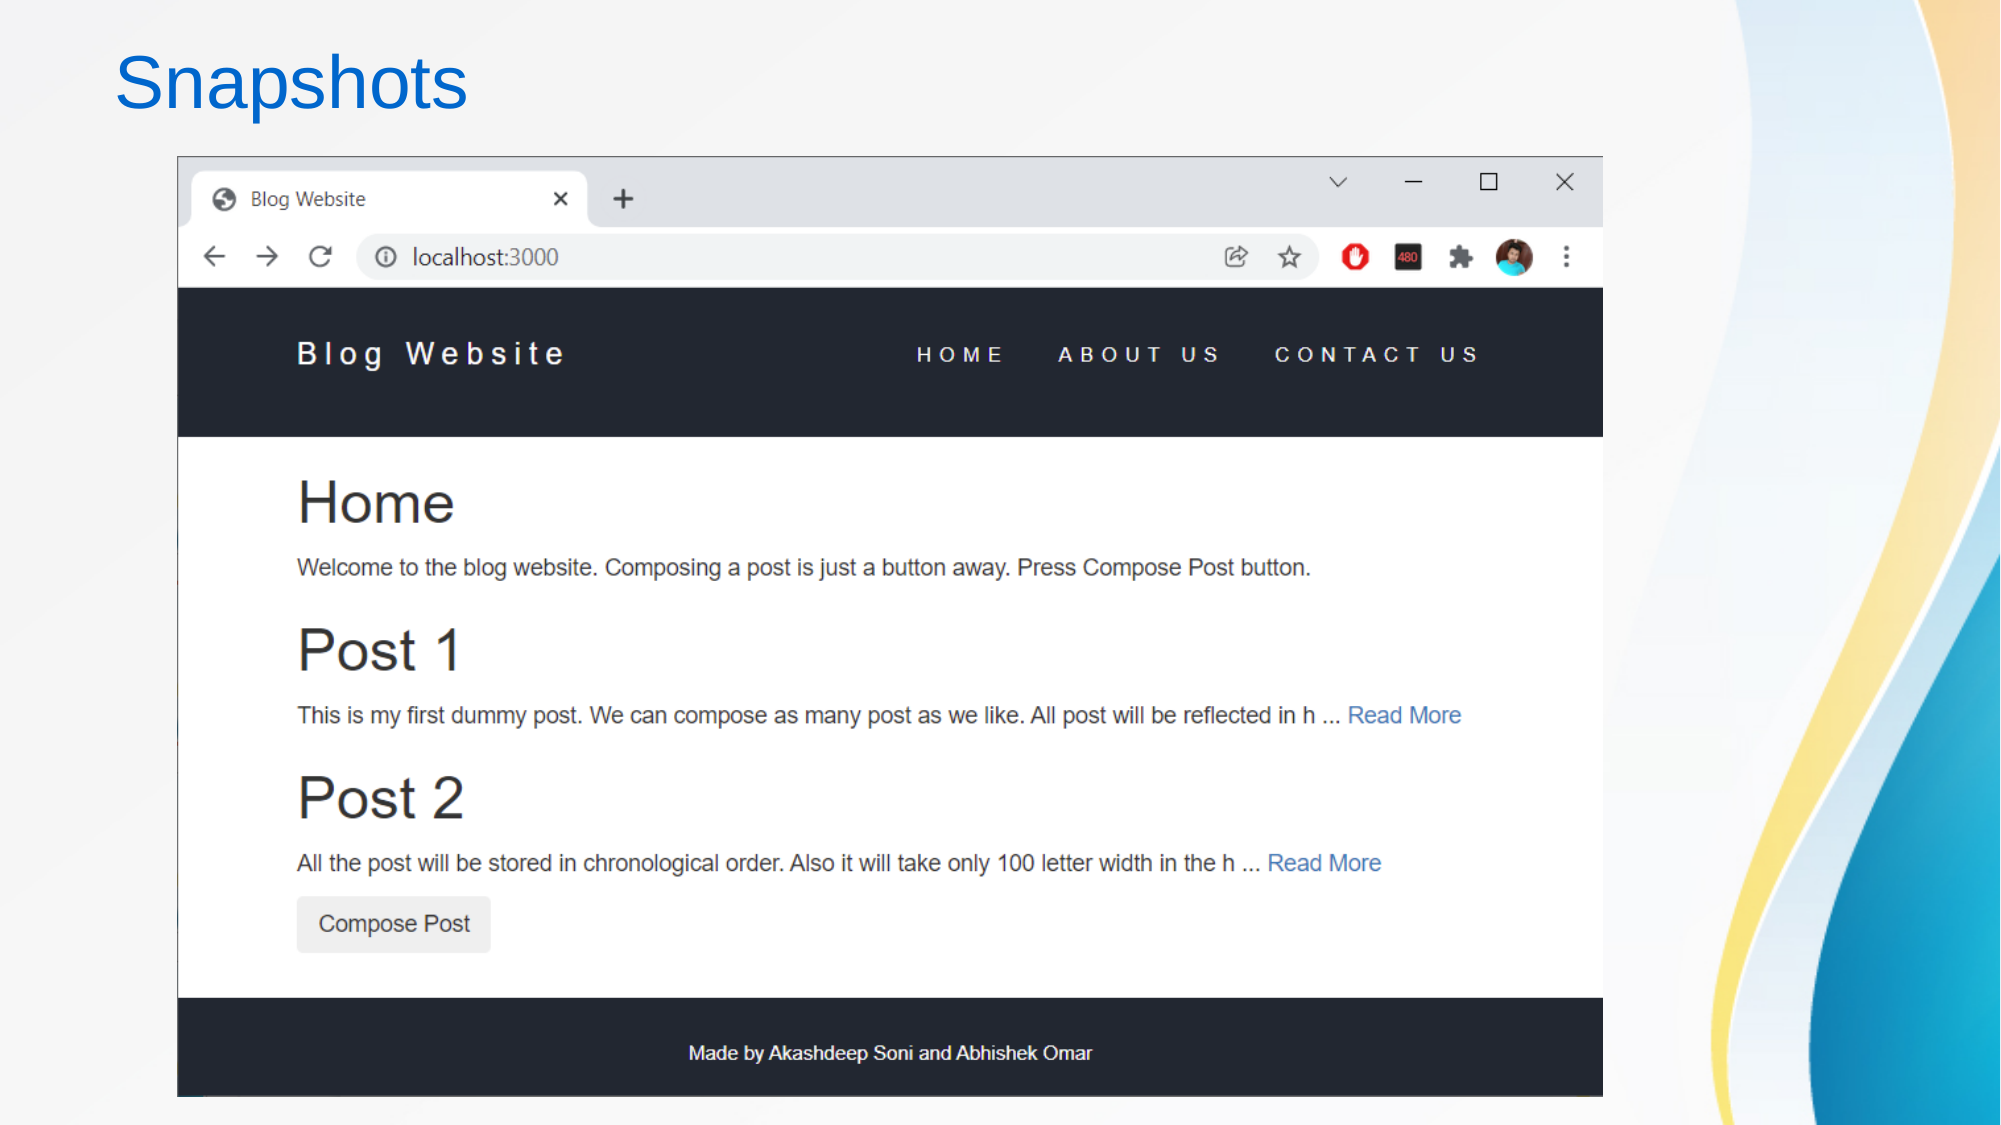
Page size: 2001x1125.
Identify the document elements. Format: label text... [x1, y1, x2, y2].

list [177, 156, 1603, 1097]
title Snapshots [99, 30, 1901, 127]
picture [0, 0, 2001, 1125]
